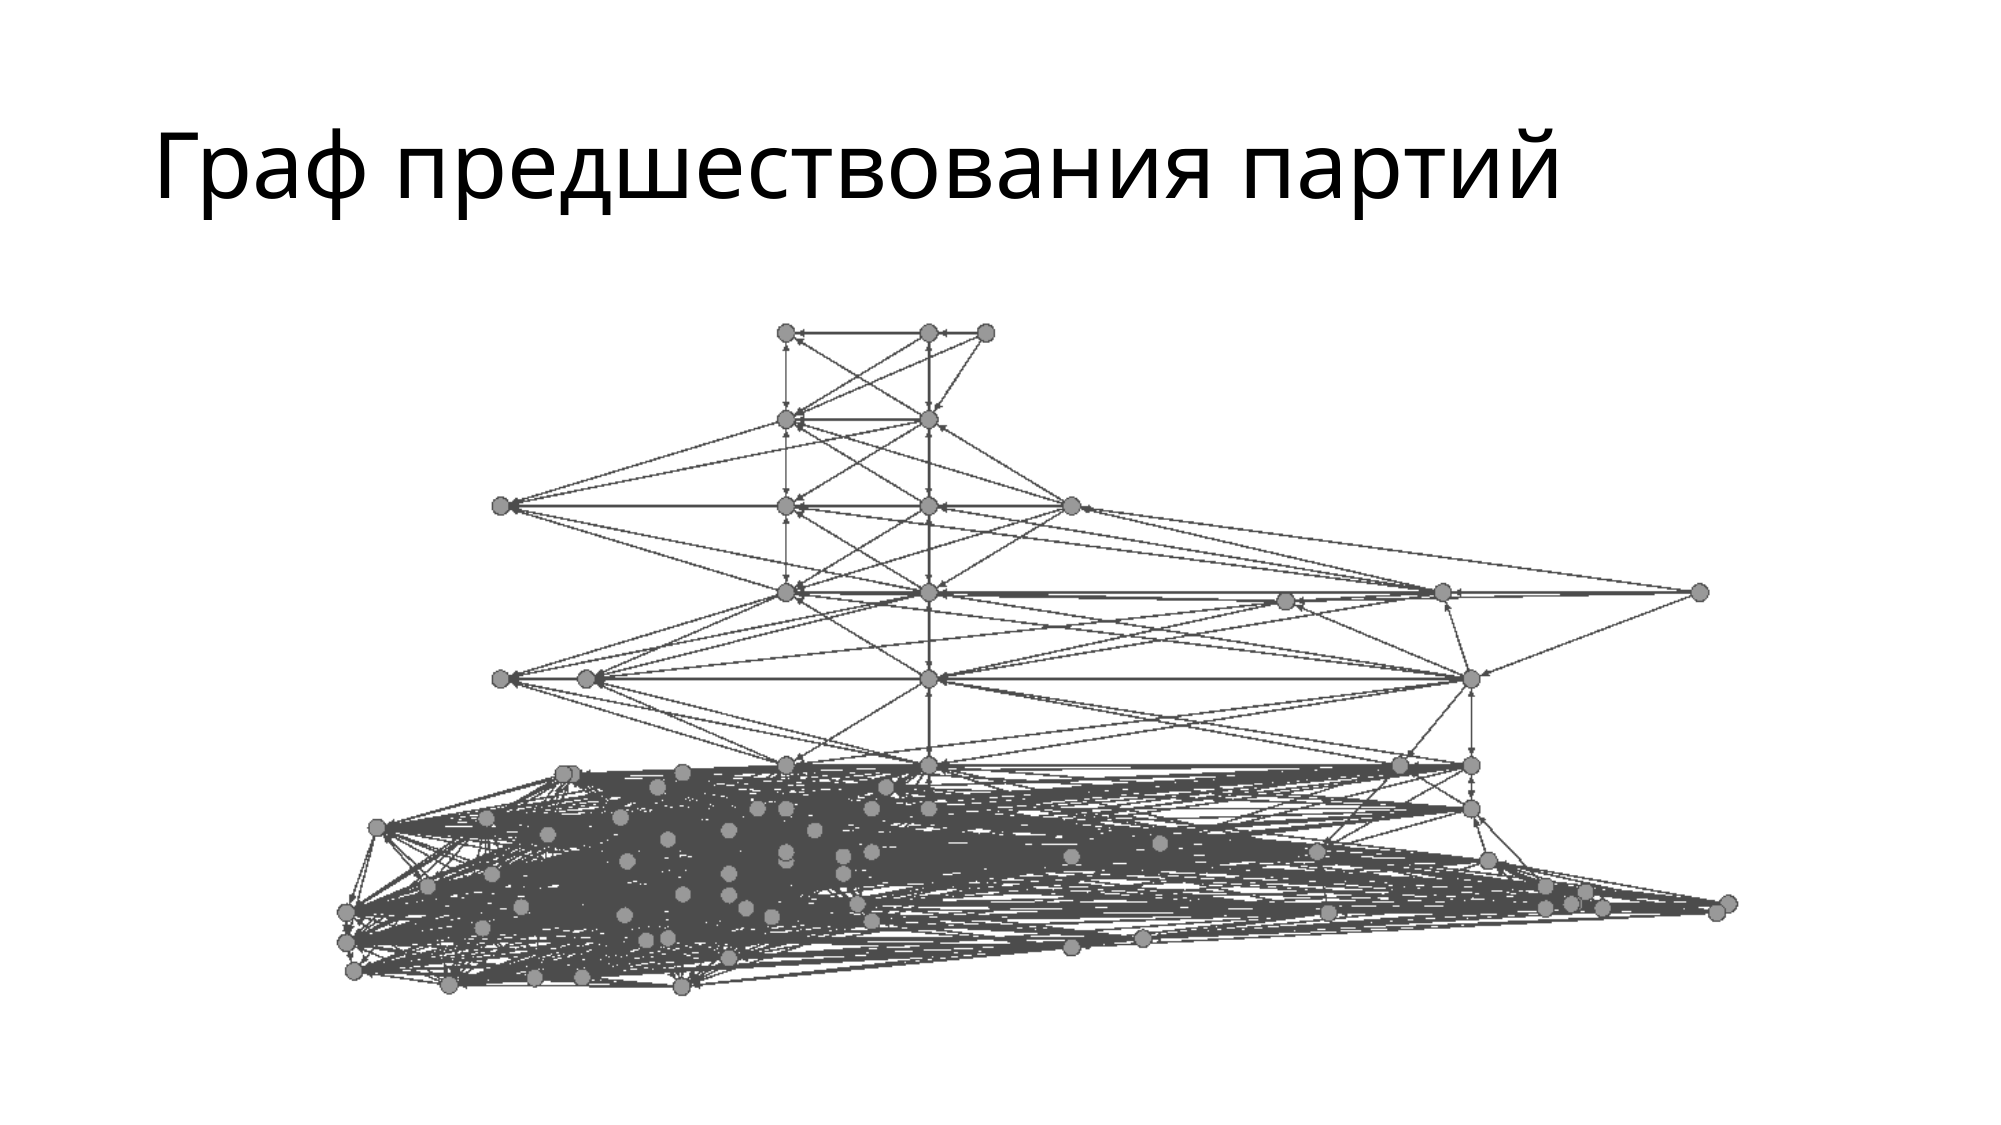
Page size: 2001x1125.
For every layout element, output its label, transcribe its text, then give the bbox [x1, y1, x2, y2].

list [230, 299, 1770, 1014]
title Граф предшествования партий [137, 59, 1863, 278]
